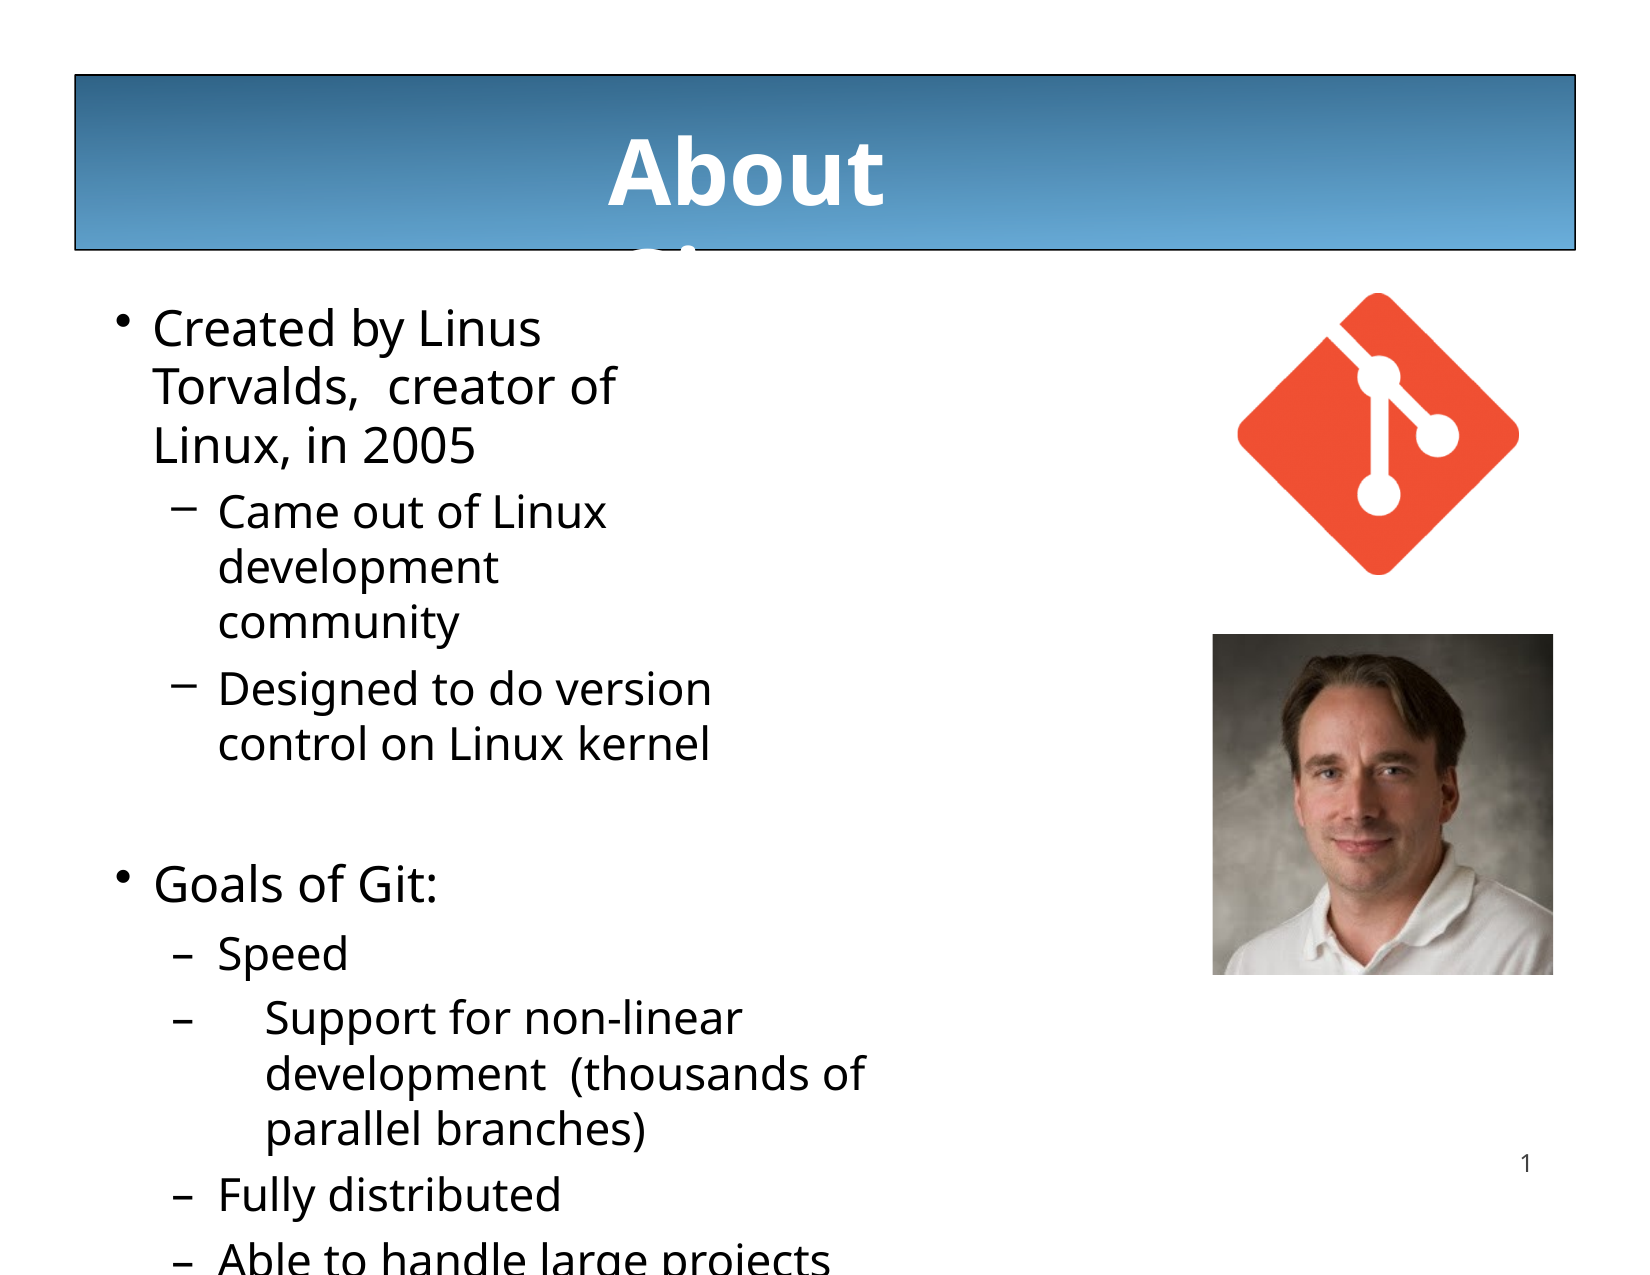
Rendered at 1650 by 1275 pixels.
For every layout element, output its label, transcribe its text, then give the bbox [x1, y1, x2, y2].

text_box [1237, 293, 1519, 575]
text_box [1212, 634, 1554, 975]
text_box Created by Linus Torvalds, creator of Linux, in 2005 Came out of Linux development community Designed to do version control on Linux kernel Goals of Git: Speed Support for non-linear development (thousands of parallel branches) Fully distributed Able to handle large projects efficiently (A "git" is a cranky old man. Linus meant himself.) [113, 292, 1255, 1275]
picture [76, 76, 1574, 249]
title About Git [606, 111, 1046, 292]
slide_number 1 [1513, 1145, 1558, 1275]
